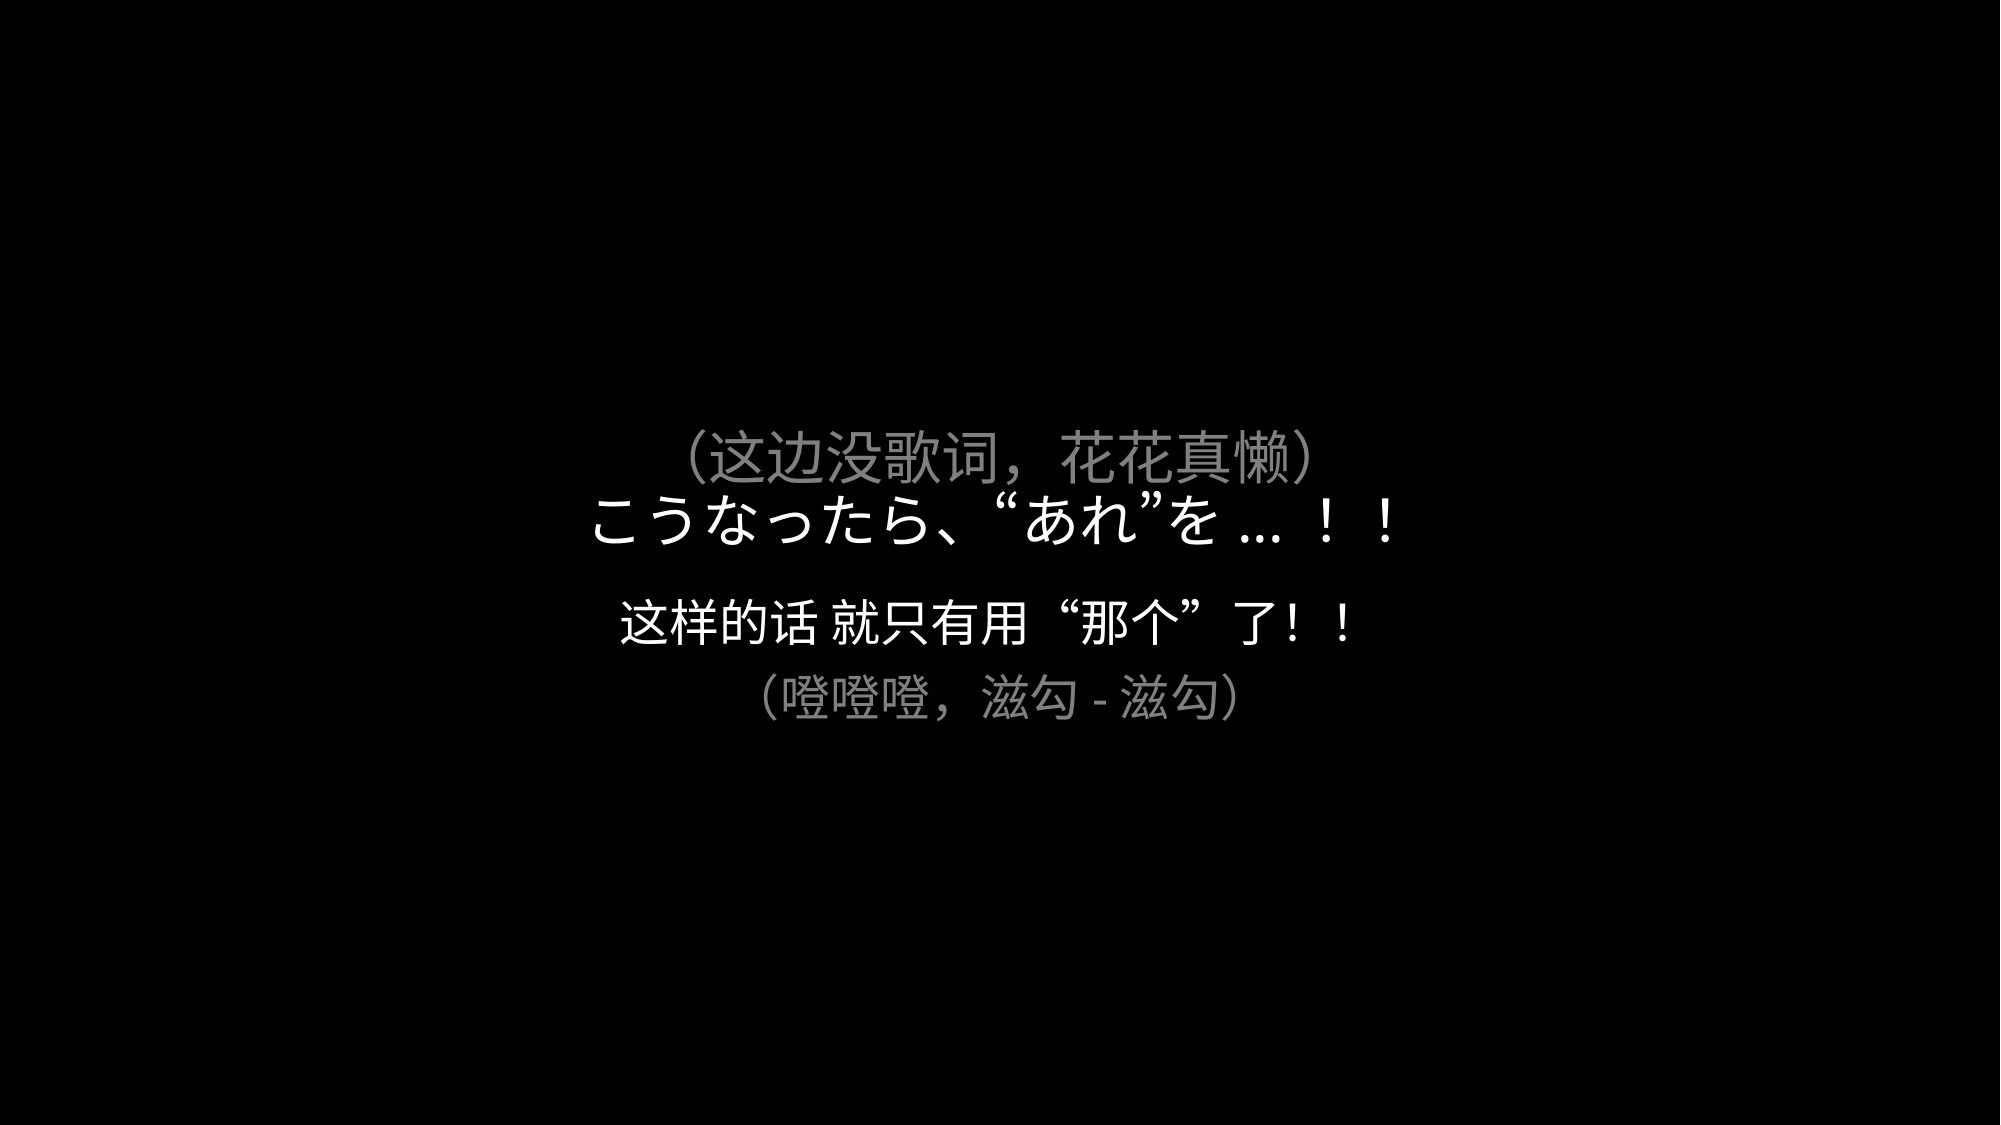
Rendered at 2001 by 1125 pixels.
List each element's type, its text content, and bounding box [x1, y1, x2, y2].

subtitle 这样的话 就只有用“那个”了！！ （噔噔噔，滋勾-滋勾） [0, 590, 2000, 863]
title （这边没歌词，花花真懒） こうなったら、“あれ”を...！！ [0, 170, 2000, 563]
